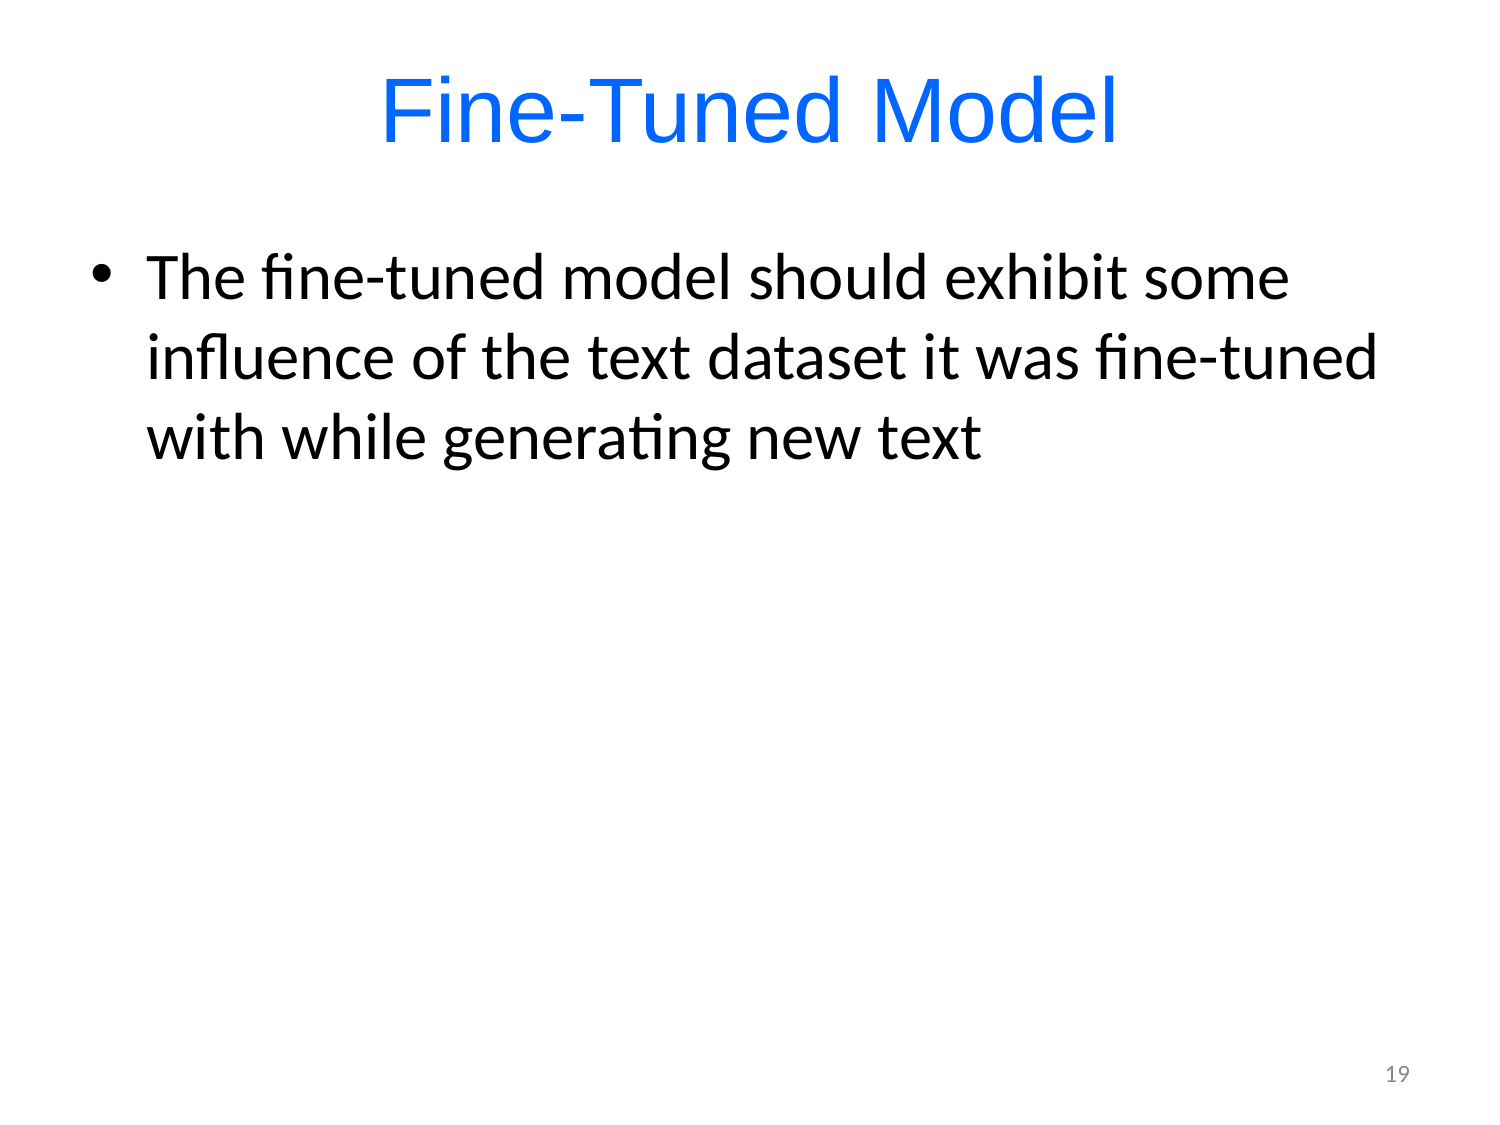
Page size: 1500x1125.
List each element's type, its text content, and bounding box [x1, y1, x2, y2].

slide_number 19 [1074, 1042, 1425, 1103]
list The fine-tuned model should exhibit some influence of the text dataset it was fine-tuned with while generating new text [75, 224, 1425, 1075]
title Fine-Tuned Model [75, 12, 1425, 200]
